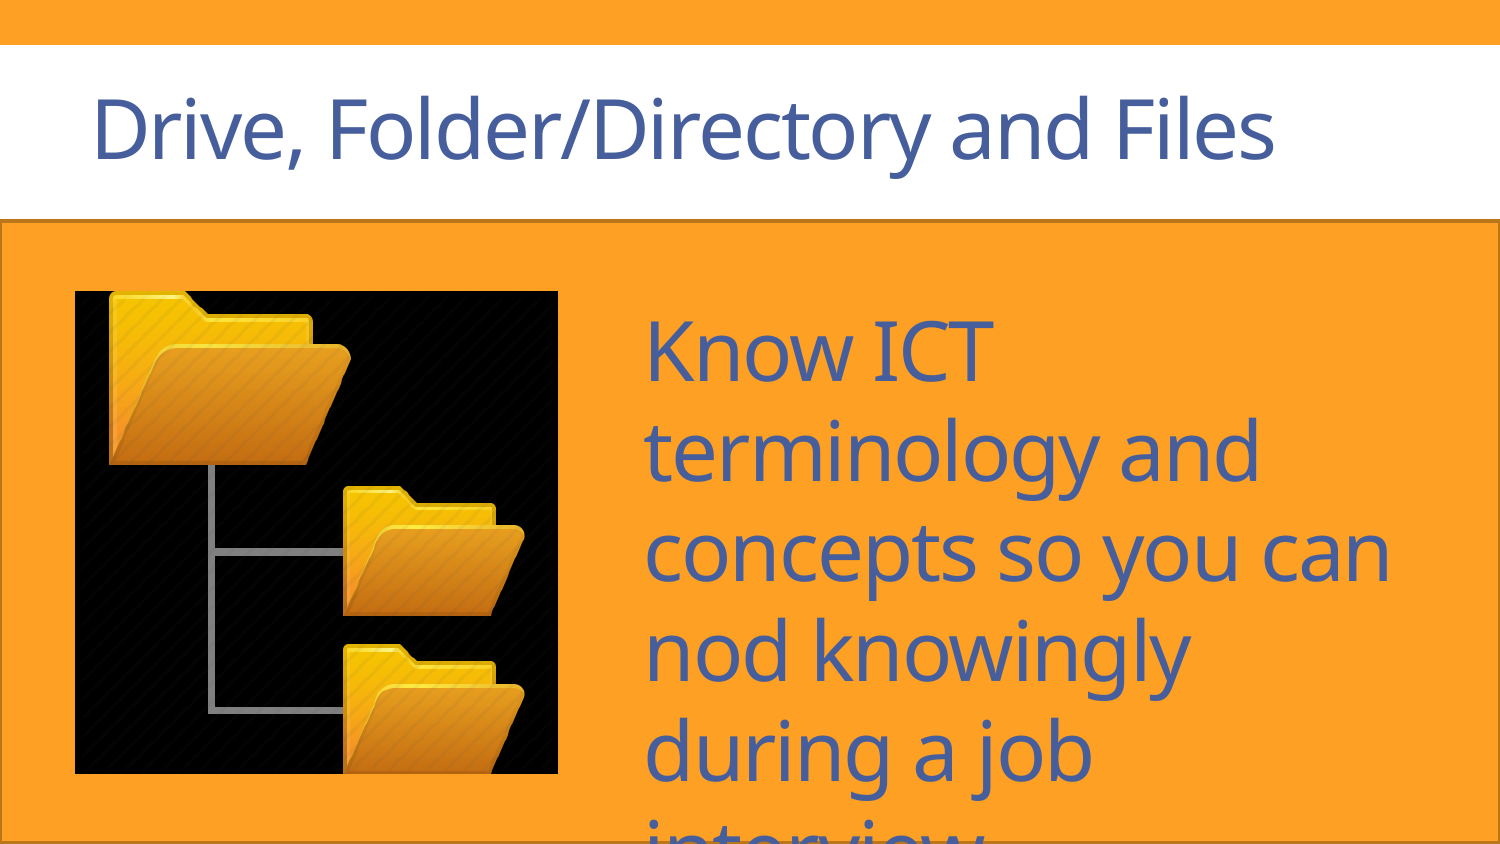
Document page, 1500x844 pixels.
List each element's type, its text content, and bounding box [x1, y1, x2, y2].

text_box Know ICT terminology and concepts so you can nod knowingly during a job interview. [629, 291, 1425, 844]
picture [74, 290, 558, 774]
title Drive, Folder/Directory and Files [75, 65, 1425, 188]
text_box [0, 219, 1500, 844]
